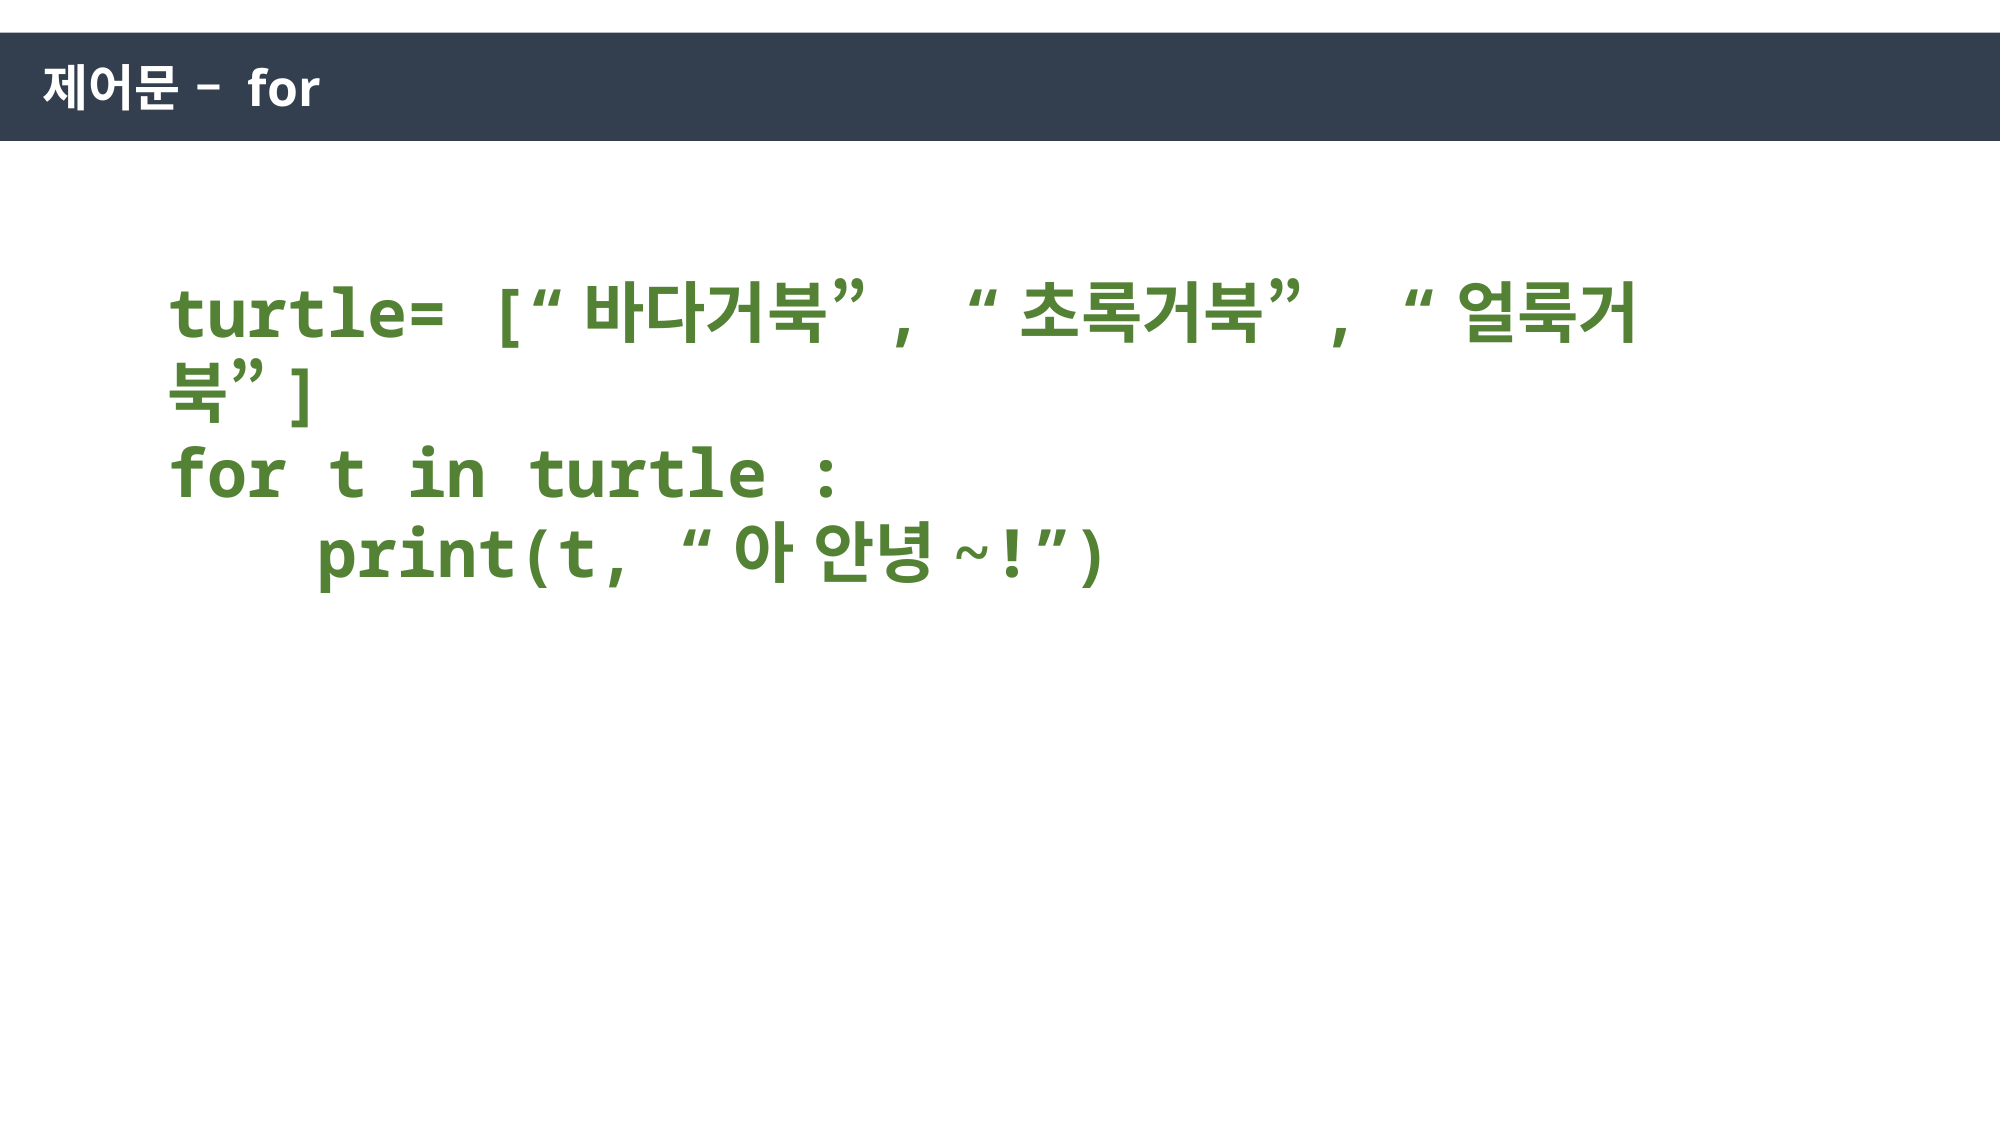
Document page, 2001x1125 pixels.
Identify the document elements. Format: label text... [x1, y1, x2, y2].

text_box [0, 32, 2000, 142]
text_box 제어문 – for [28, 48, 1517, 124]
text_box turtle= [“바다거북”, “초록거북”, “얼룩거북”] for t in turtle : print(t, “아 안녕~!”) [152, 263, 1799, 599]
